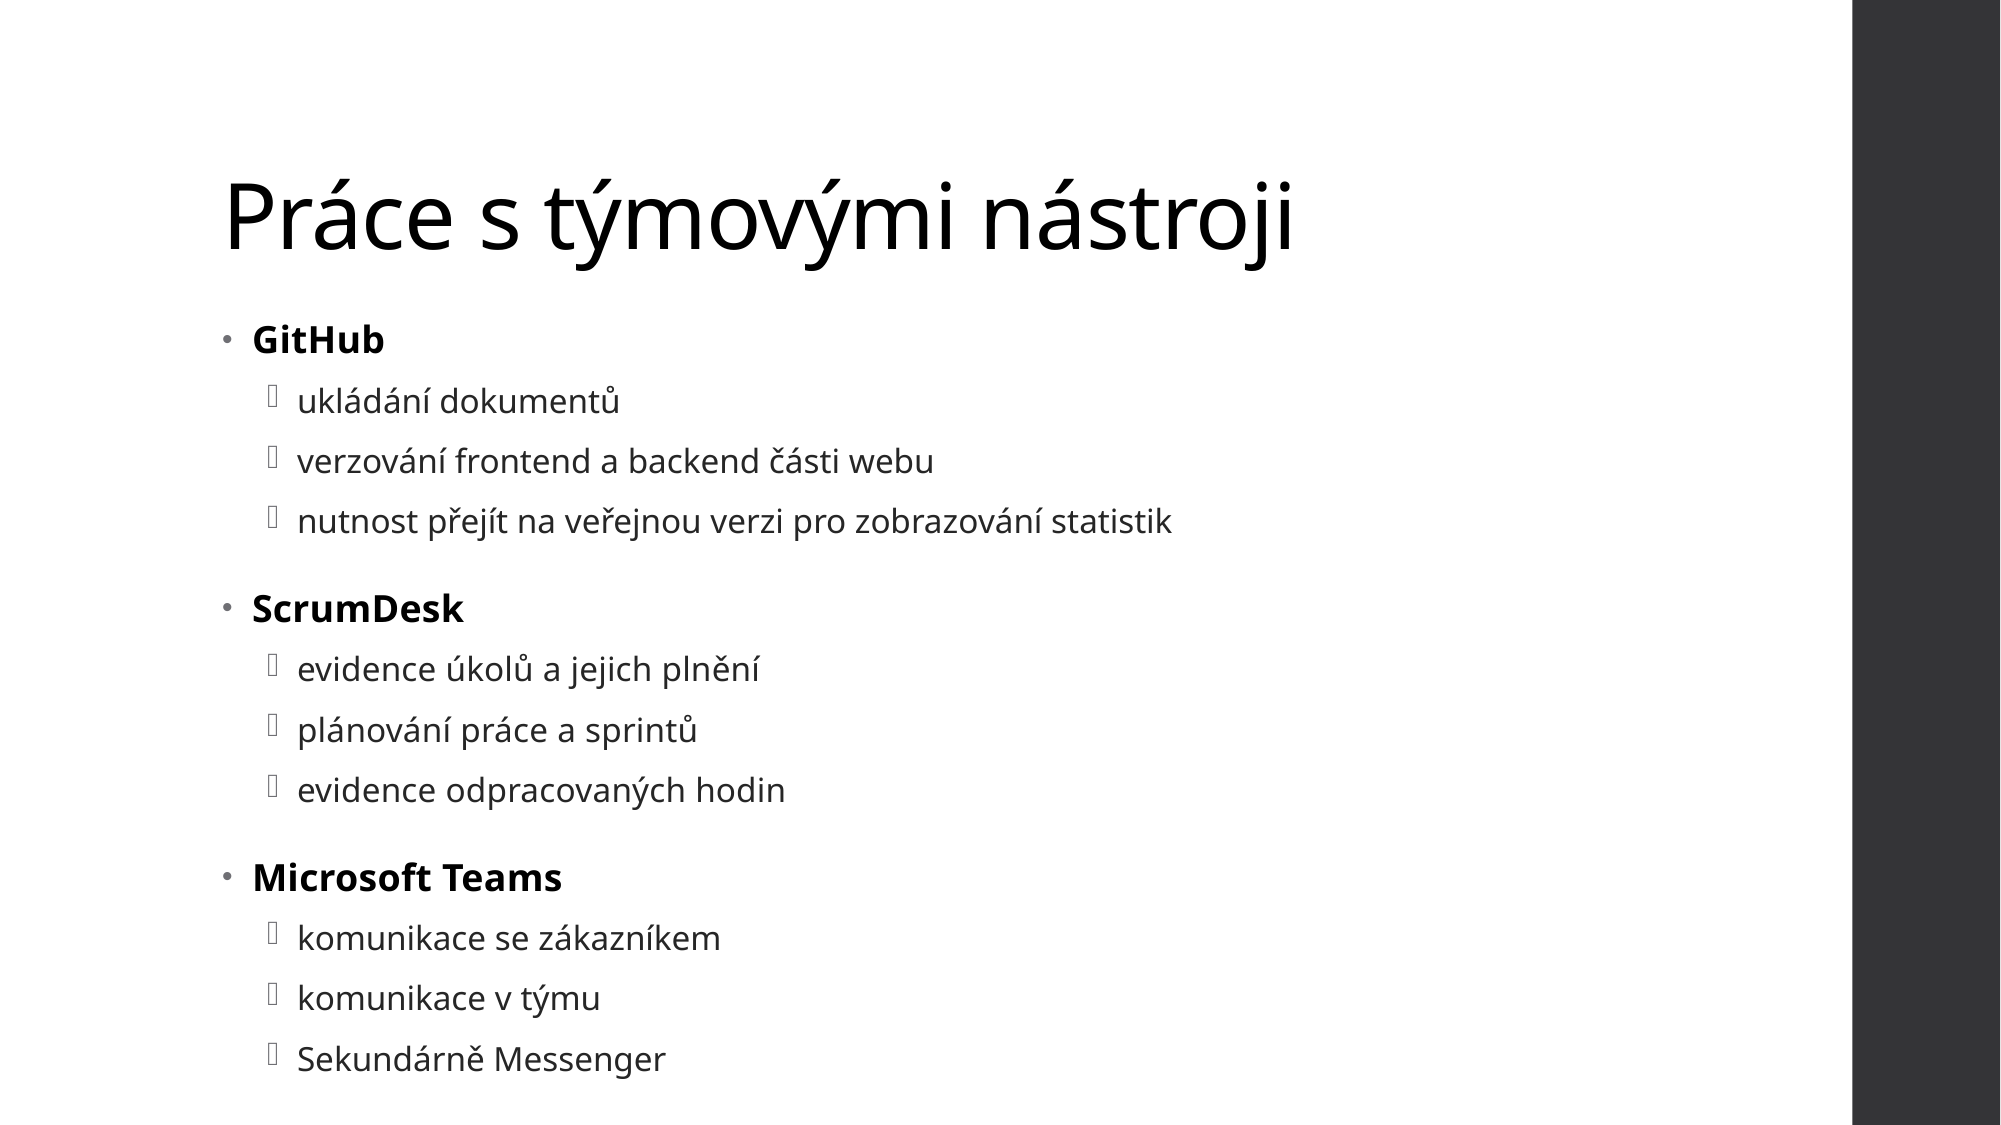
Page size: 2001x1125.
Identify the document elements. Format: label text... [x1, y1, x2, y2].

title Práce s týmovými nástroji [206, 60, 1797, 278]
list GitHub ukládání dokumentů verzování frontend a backend části webu nutnost přejít na veřejnou verzi pro zobrazování statistik ScrumDesk evidence úkolů a jejich plnění plánování práce a sprintů evidence odpracovaných hodin Microsoft Teams komunikace se zákazníkem komunikace v týmu Sekundárně Messenger [206, 299, 1617, 1014]
